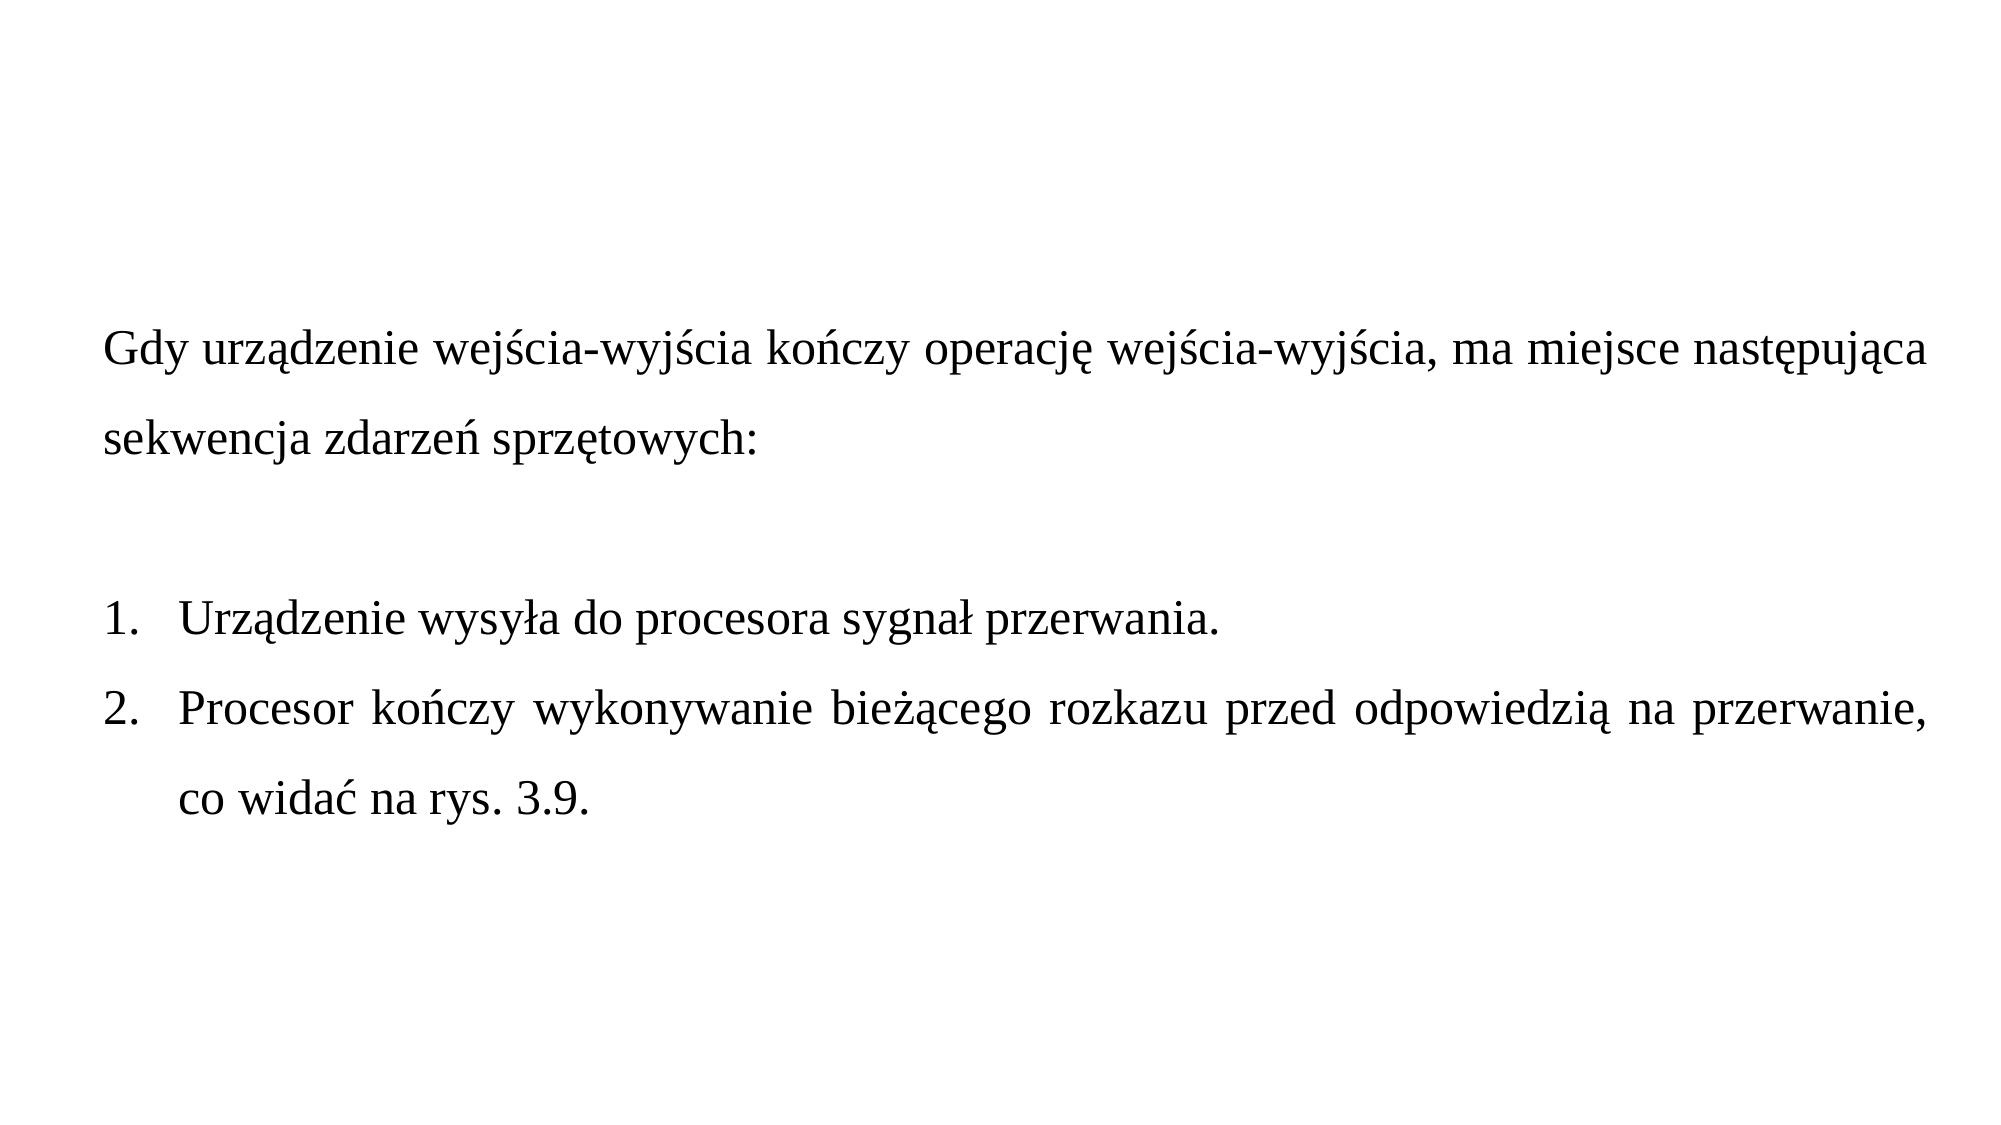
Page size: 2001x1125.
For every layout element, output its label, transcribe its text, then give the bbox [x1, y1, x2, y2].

text_box Gdy urządzenie wejścia-wyjścia kończy operację wejścia-wyjścia, ma miejsce następująca sekwencja zdarzeń sprzętowych: Urządzenie wysyła do procesora sygnał przerwania. Procesor kończy wykonywanie bieżącego rozkazu przed odpowiedzią na przerwanie, co widać na rys. 3.9. [88, 276, 1944, 832]
